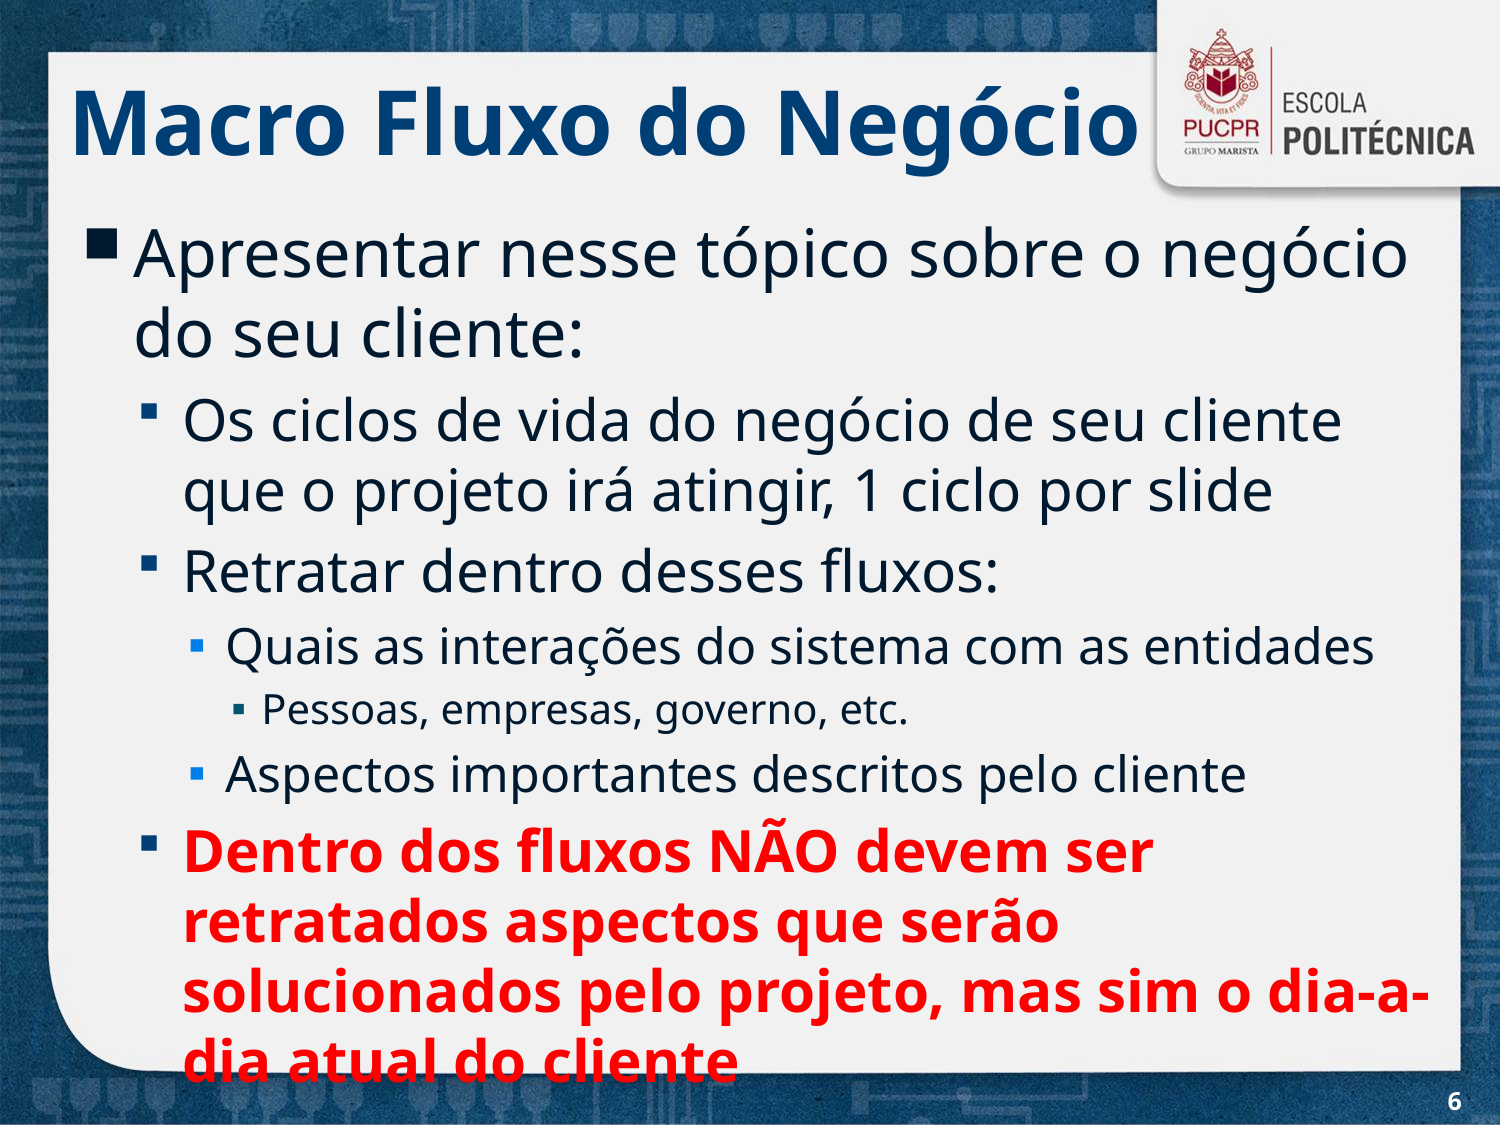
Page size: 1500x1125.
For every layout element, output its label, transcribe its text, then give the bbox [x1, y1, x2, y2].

picture [0, 0, 1500, 1125]
title Macro Fluxo do Negócio [53, 54, 1152, 184]
list Apresentar nesse tópico sobre o negócio do seu cliente: Os ciclos de vida do negócio de seu cliente que o projeto irá atingir, 1 ciclo por slide Retratar dentro desses fluxos: Quais as interações do sistema com as entidades Pessoas, empresas, governo, etc. Aspectos importantes descritos pelo cliente Dentro dos fluxos NÃO devem ser retratados aspectos que serão solucionados pelo projeto, mas sim o dia-a-dia atual do cliente [53, 196, 1459, 1071]
text_box 6 [1345, 1089, 1477, 1120]
